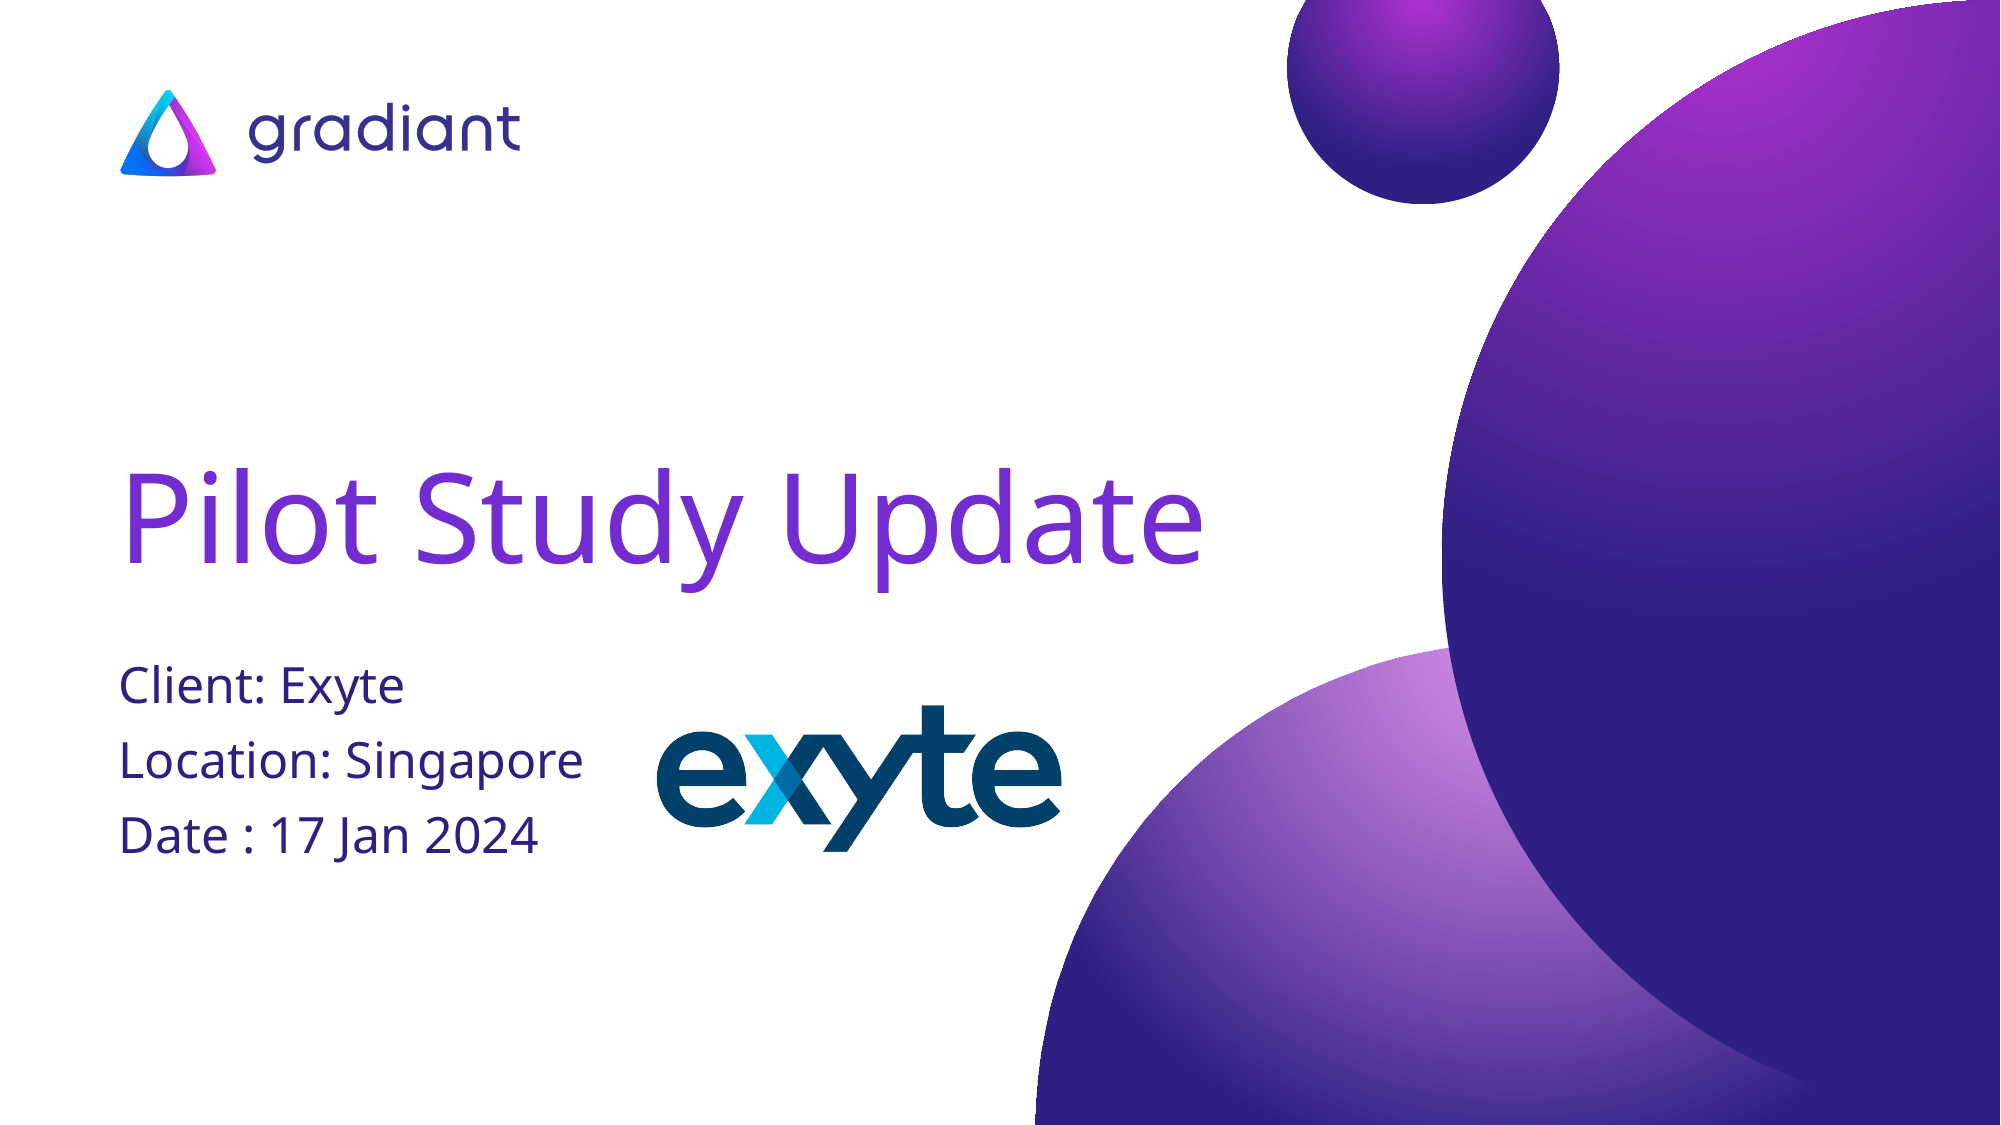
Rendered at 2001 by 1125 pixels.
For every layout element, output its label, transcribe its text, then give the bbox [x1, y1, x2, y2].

picture [120, 89, 520, 177]
picture [633, 687, 1087, 875]
title Pilot Study Update [118, 219, 1501, 598]
subtitle Client: Exyte Location: Singapore Date : 17 Jan 2024 [118, 652, 1395, 901]
